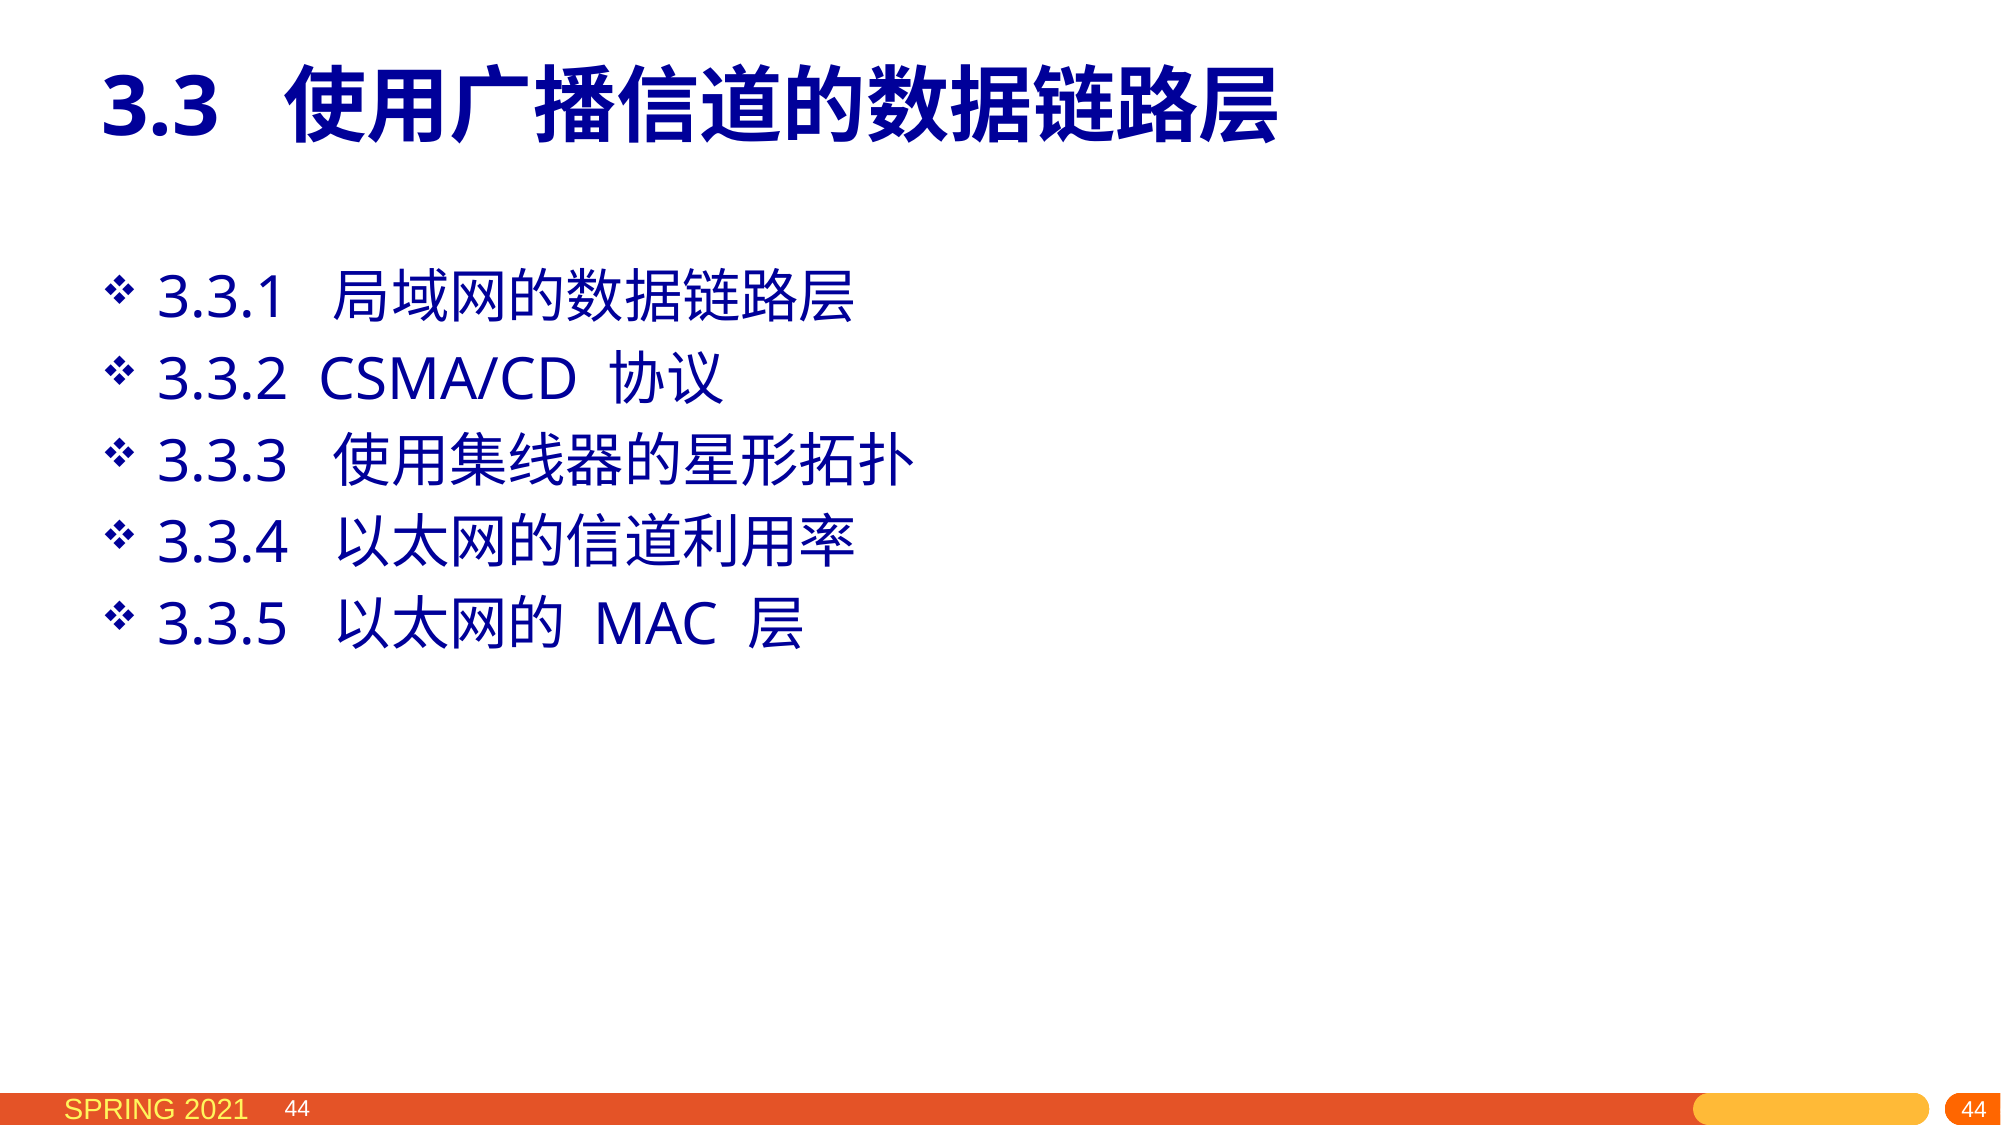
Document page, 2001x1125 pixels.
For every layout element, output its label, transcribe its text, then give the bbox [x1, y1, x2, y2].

title 3.3 使用广播信道的数据链路层 [86, 42, 1914, 161]
list 3.3.1 局域网的数据链路层 3.3.2 CSMA/CD 协议 3.3.3 使用集线器的星形拓扑 3.3.4 以太网的信道利用率 3.3.5 以太网的 MAC 层 [86, 252, 1914, 1047]
